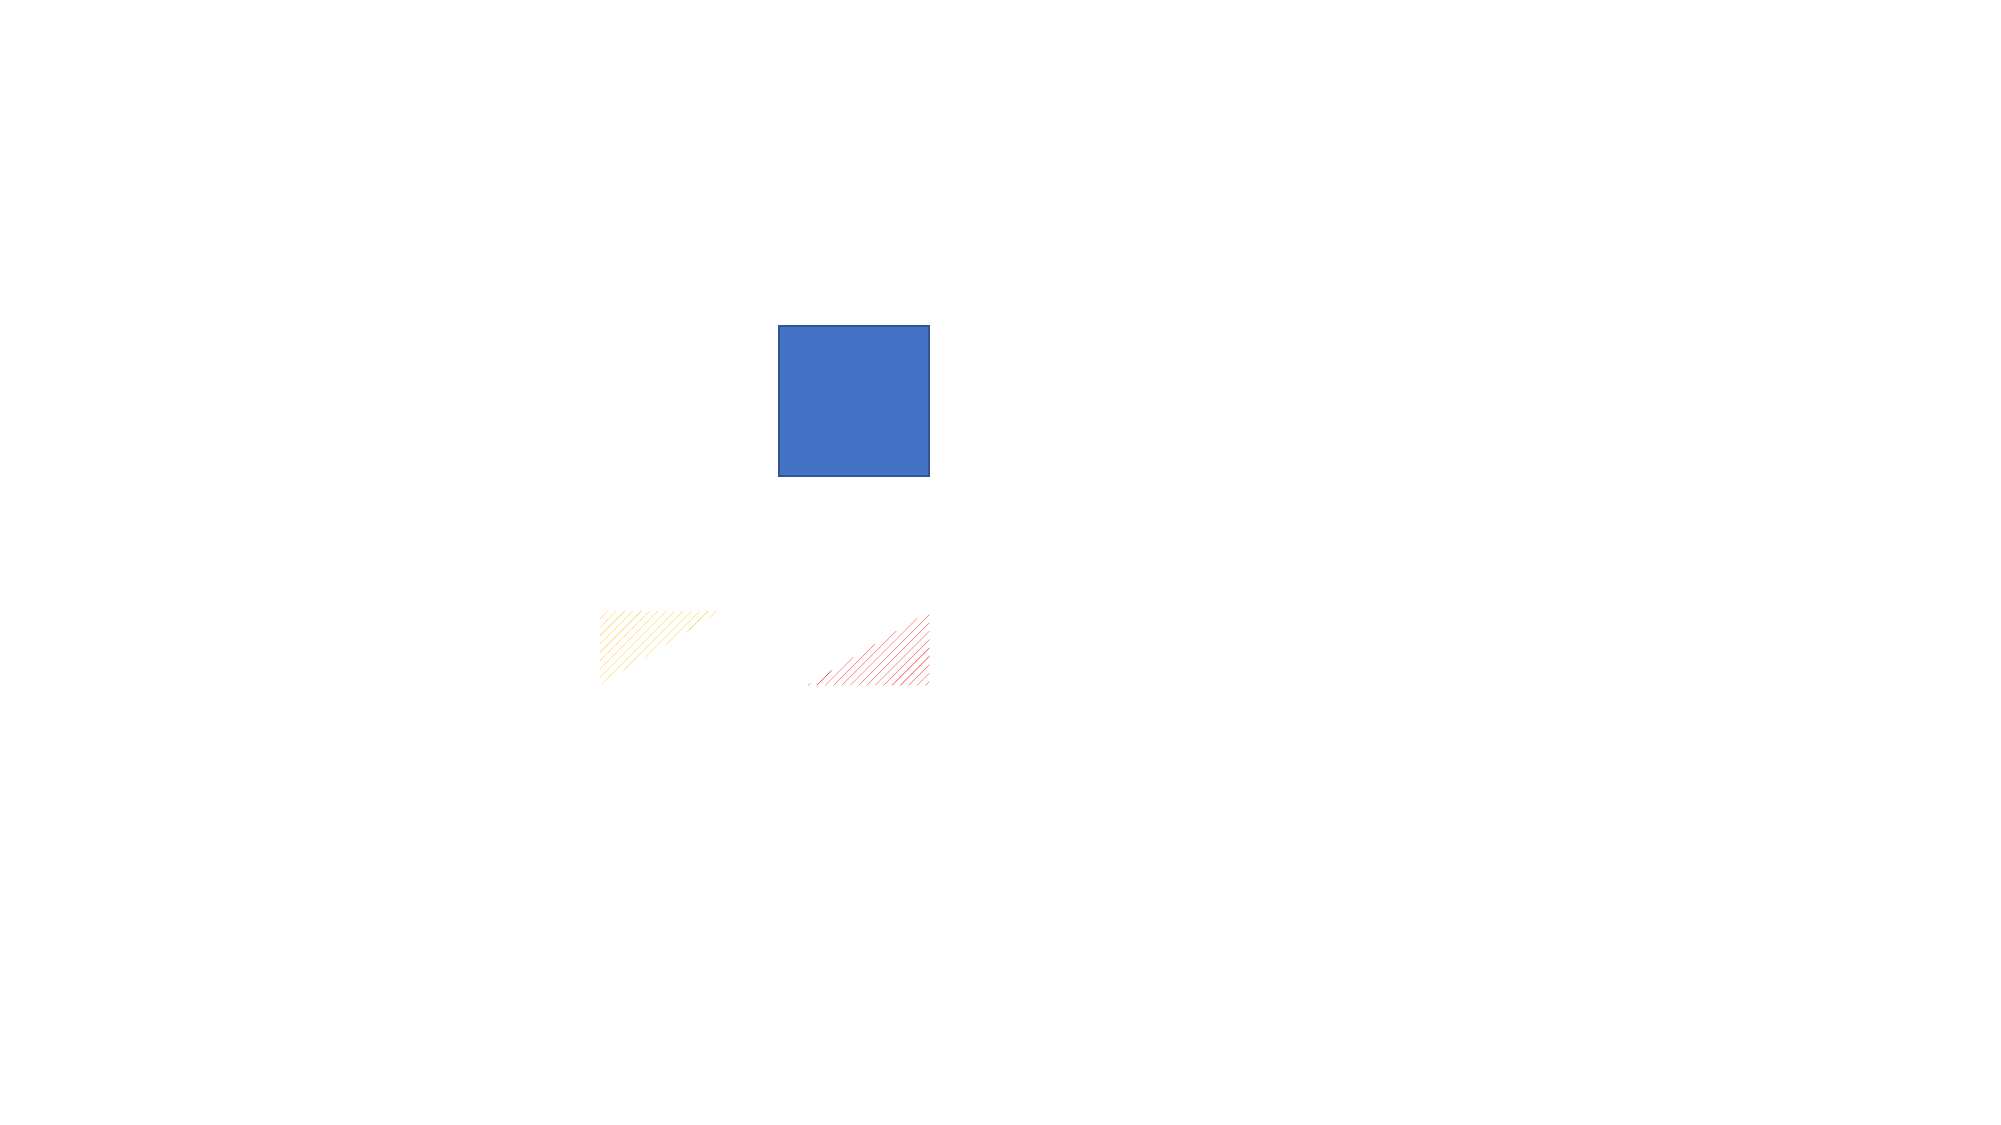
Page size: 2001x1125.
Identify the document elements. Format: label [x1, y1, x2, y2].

text_box [598, 609, 726, 687]
text_box [778, 325, 930, 477]
text_box [803, 609, 931, 687]
